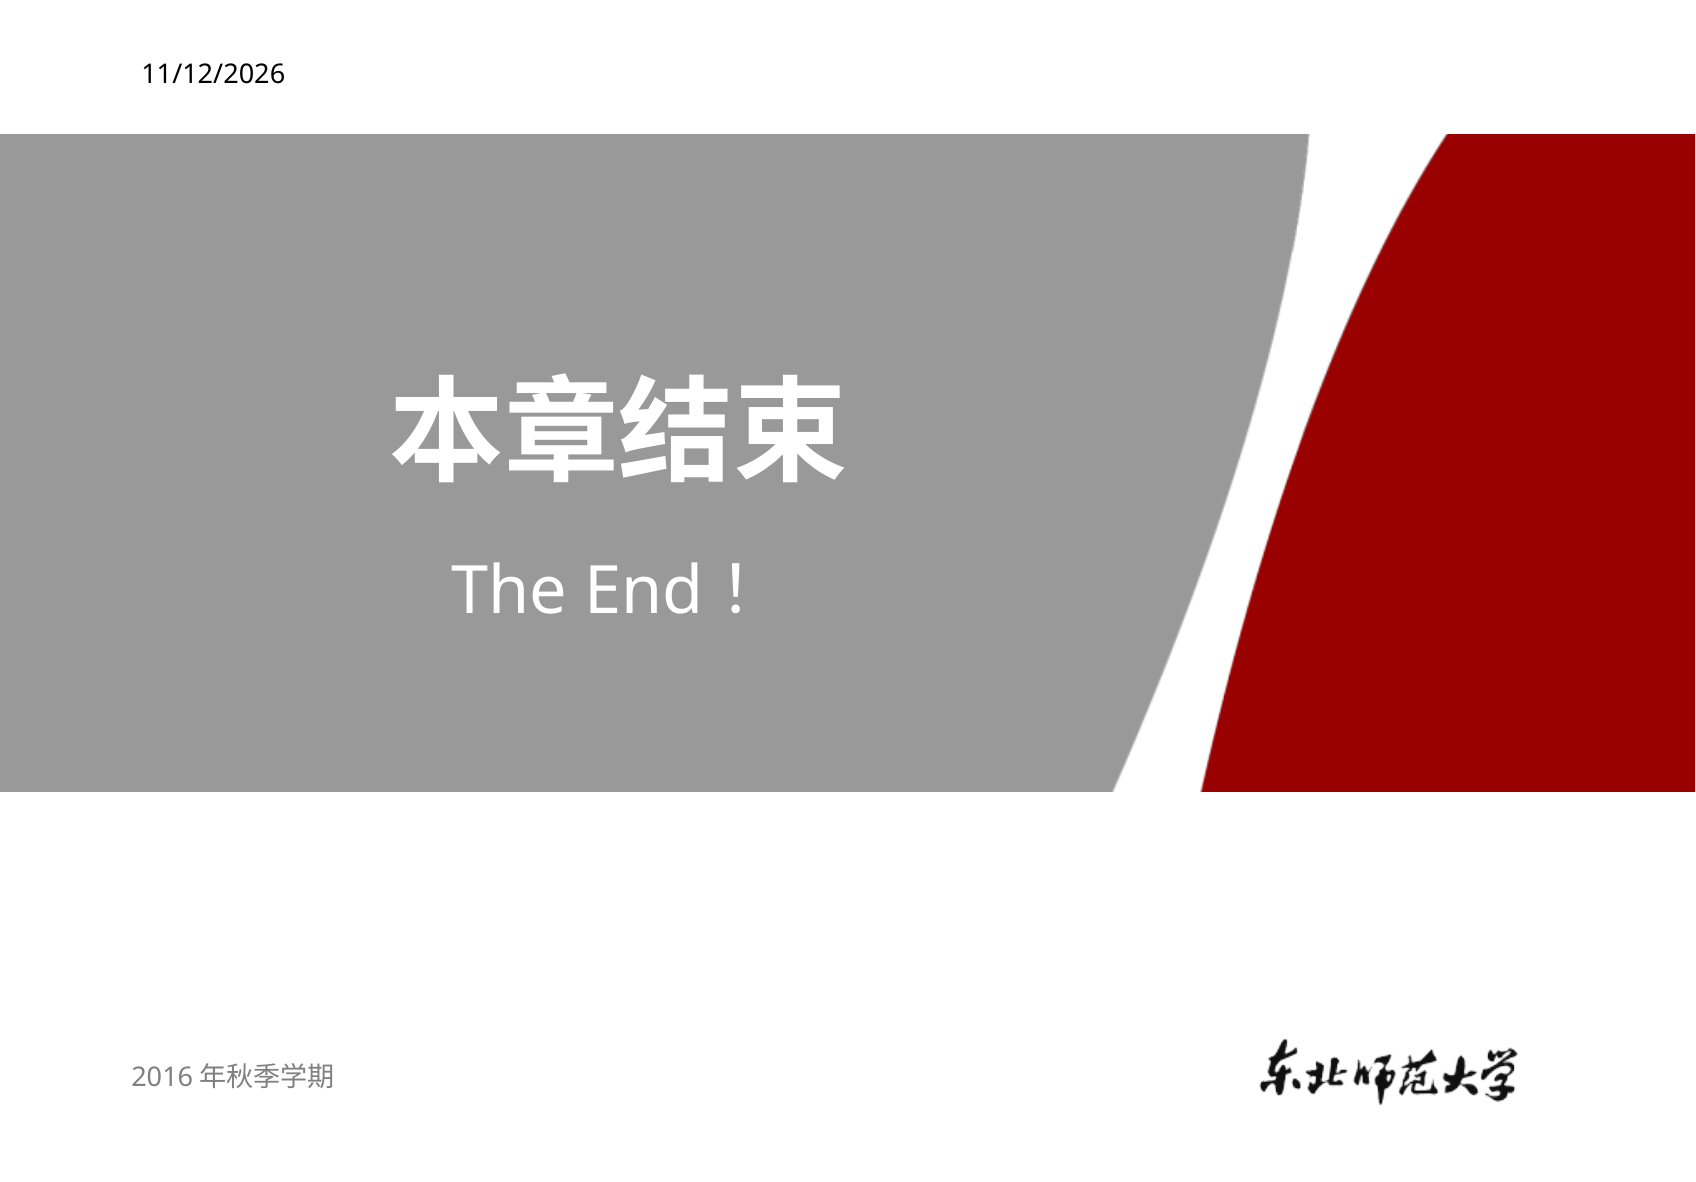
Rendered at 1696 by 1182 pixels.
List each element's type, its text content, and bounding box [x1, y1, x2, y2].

title 本章结束 [127, 283, 1111, 507]
picture [1246, 1036, 1533, 1111]
picture [0, 134, 1696, 792]
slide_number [126, 48, 523, 131]
subtitle The End！ [126, 507, 1111, 657]
